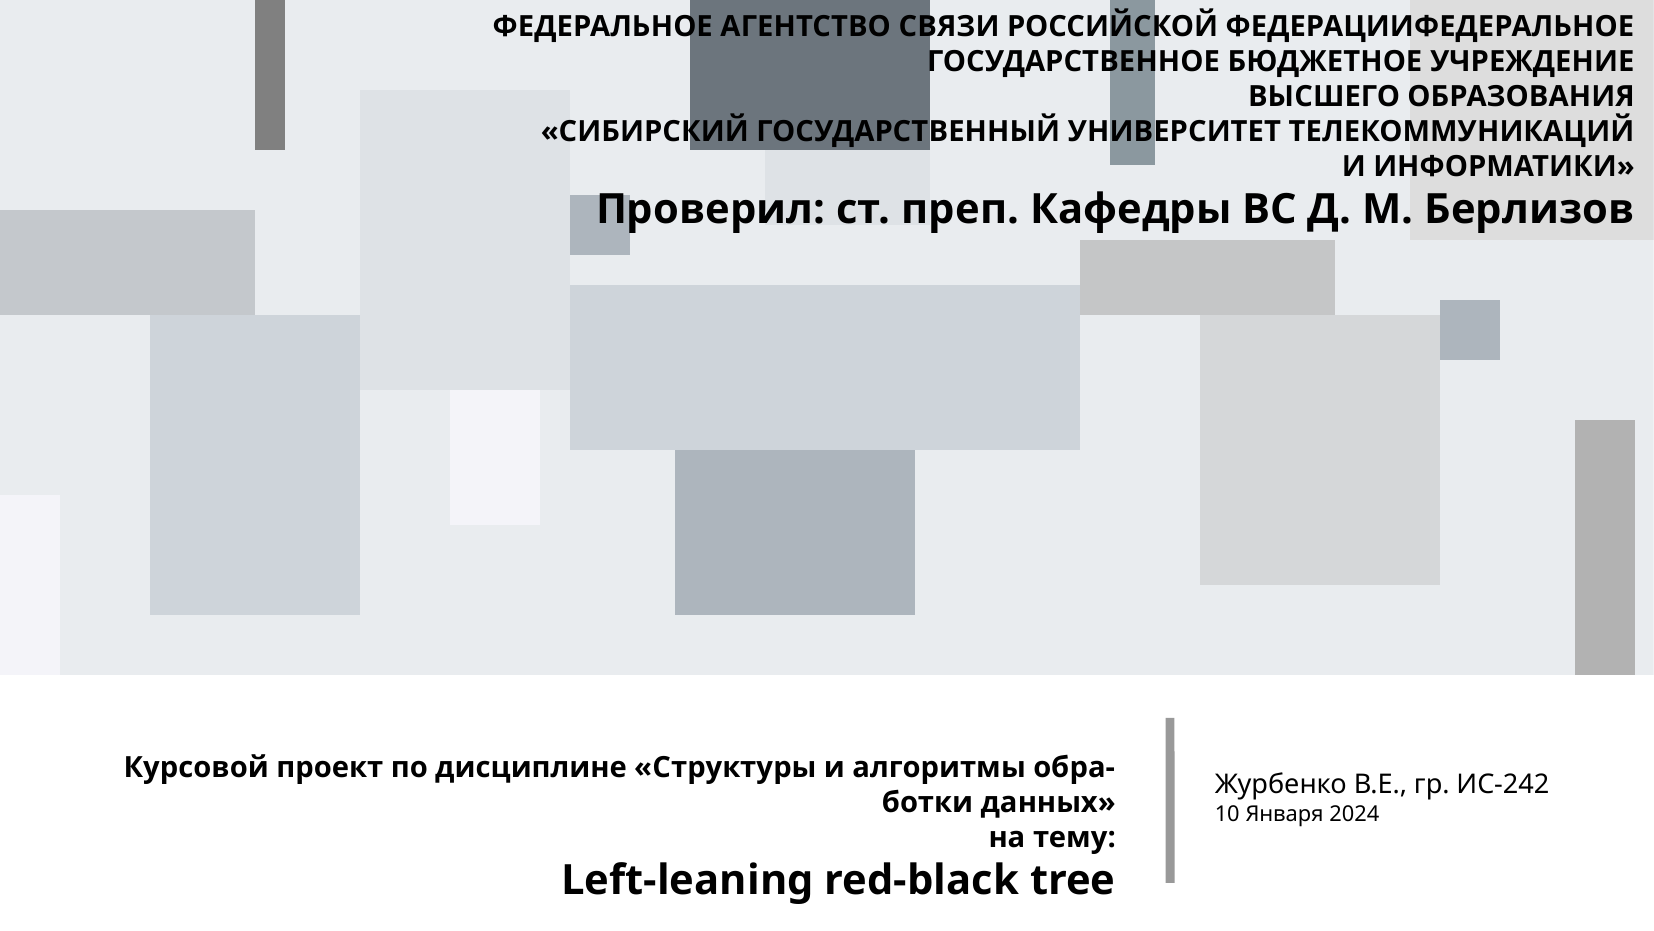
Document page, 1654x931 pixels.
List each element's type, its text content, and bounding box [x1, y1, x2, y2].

text_box Курсовой проект по дисциплине «Структуры и алгоритмы обра- ботки данных» на тему: Left-leaning red-black tree [0, 740, 1131, 907]
text_box ФЕДЕРАЛЬНОЕ АГЕНТСТВО СВЯЗИ РОССИЙСКОЙ ФЕДЕРАЦИИФЕДЕРАЛЬНОЕ ГОСУДАРСТВЕННОЕ БЮДЖЕТНОЕ УЧРЕЖДЕНИЕ ВЫСШЕГО ОБРАЗОВАНИЯ «СИБИРСКИЙ ГОСУДАРСТВЕННЫЙ УНИВЕРСИТЕТ ТЕЛЕКОММУНИКАЦИЙ И ИНФОРМАТИКИ» Проверил: ст. преп. Кафедры ВС Д. М. Берлизов [262, 0, 1650, 525]
text_box Журбенко В.Е., гр. ИС-242 10 Января 2024 [1199, 759, 1613, 863]
